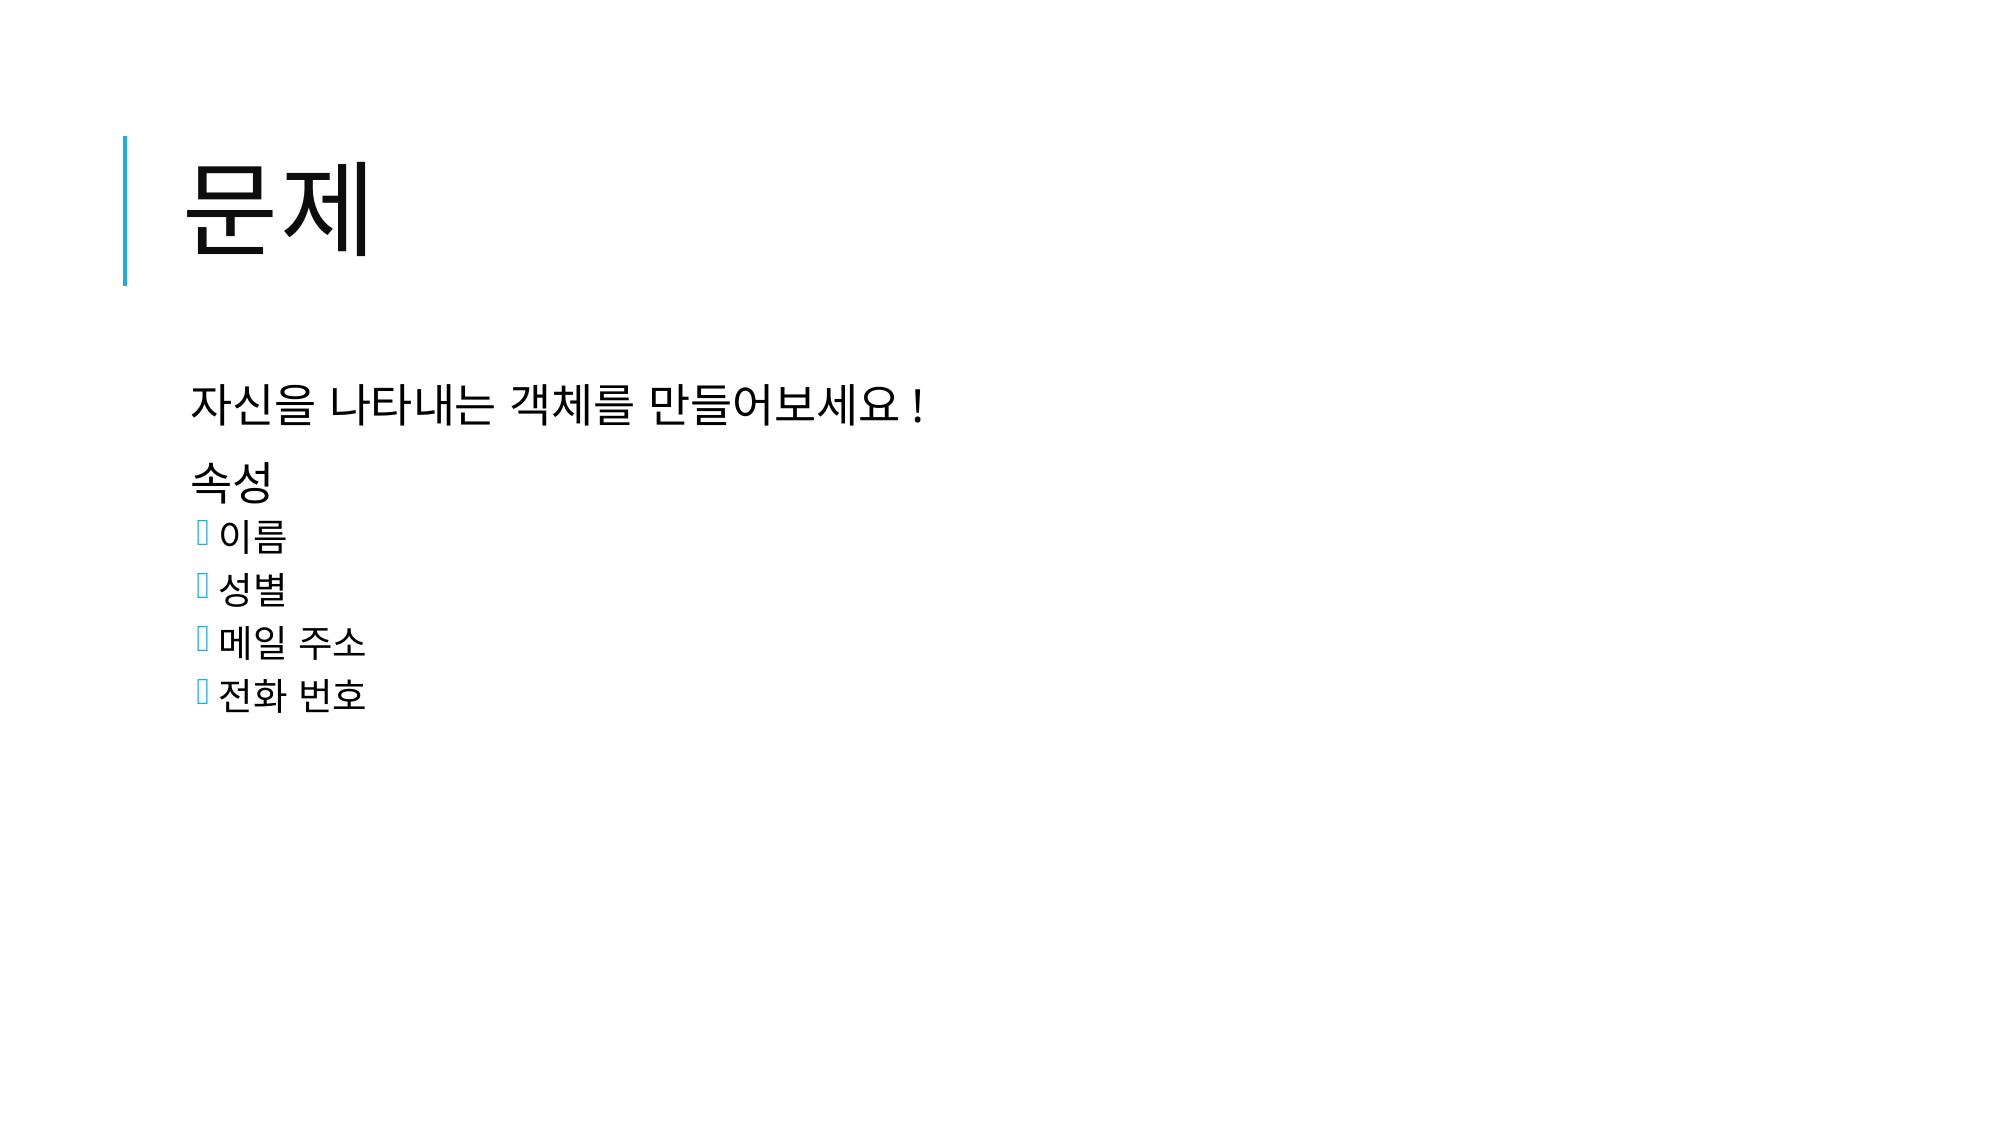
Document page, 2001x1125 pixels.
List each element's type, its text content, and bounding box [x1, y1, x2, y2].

title 문제 [168, 96, 1763, 342]
list 자신을 나타내는 객체를 만들어보세요! 속성 이름 성별 메일 주소 전화 번호 [168, 375, 1763, 1035]
